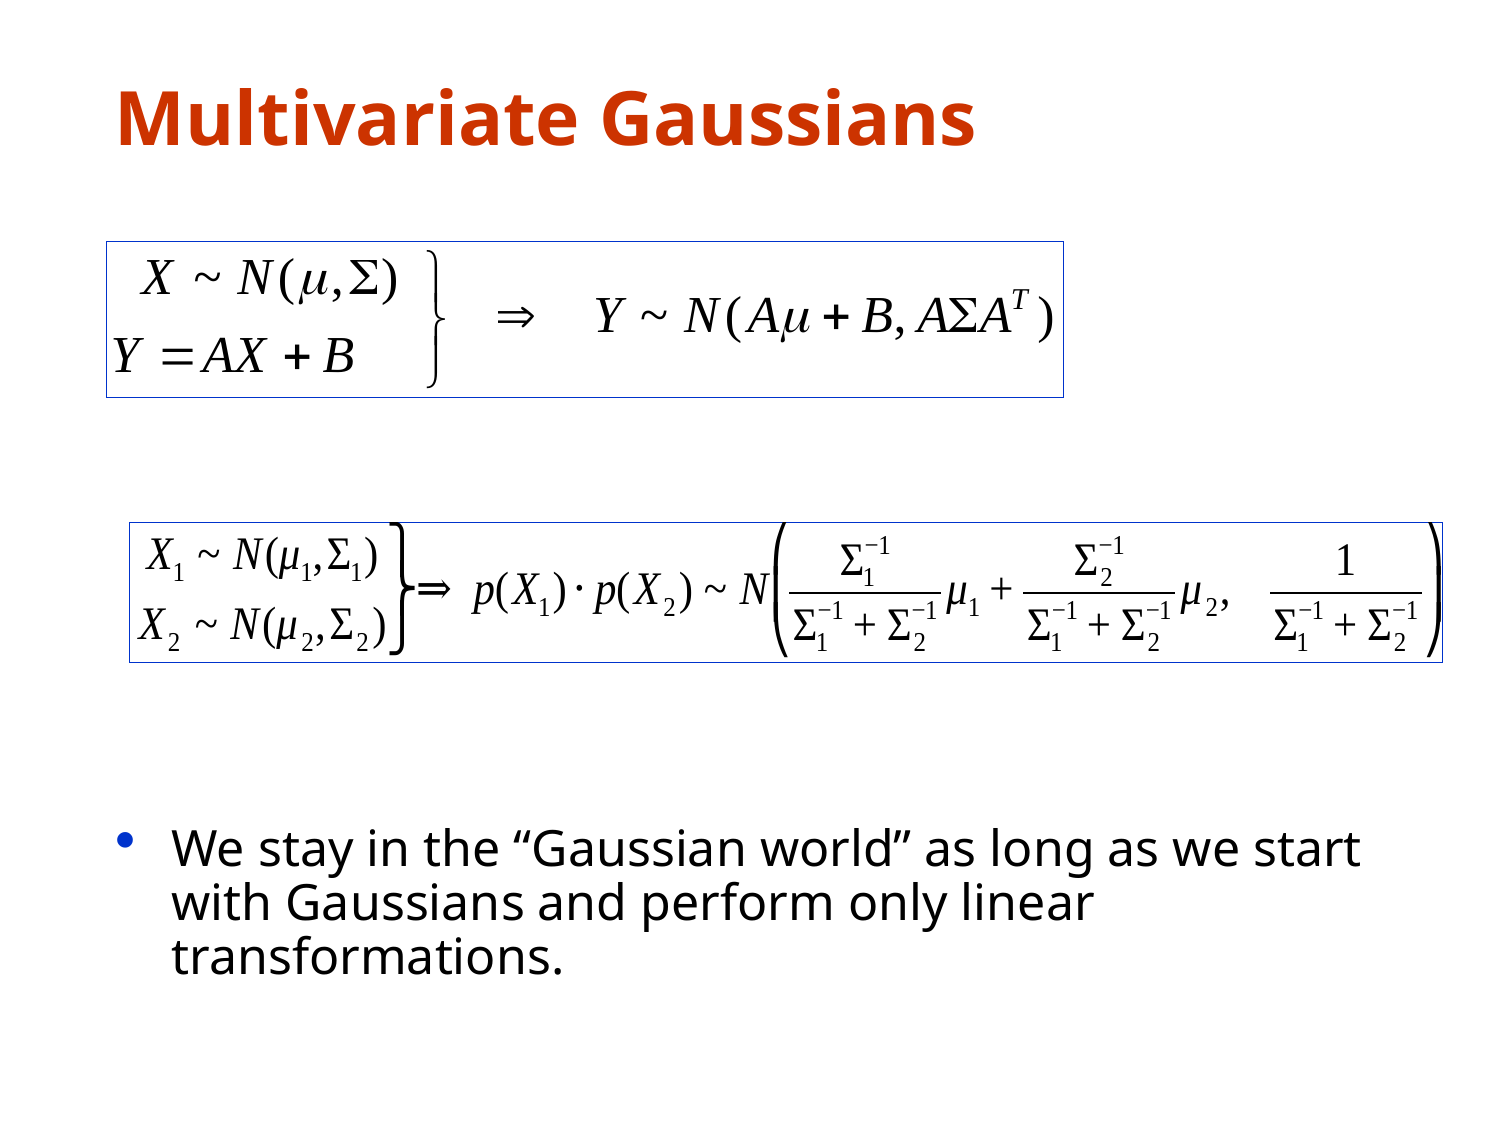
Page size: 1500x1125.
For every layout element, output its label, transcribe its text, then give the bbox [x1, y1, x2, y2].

list We stay in the “Gaussian world” as long as we start with Gaussians and perform only linear transformations. [100, 214, 1481, 1002]
title Multivariate Gaussians [99, 62, 1483, 168]
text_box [129, 522, 1443, 663]
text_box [105, 241, 1064, 398]
